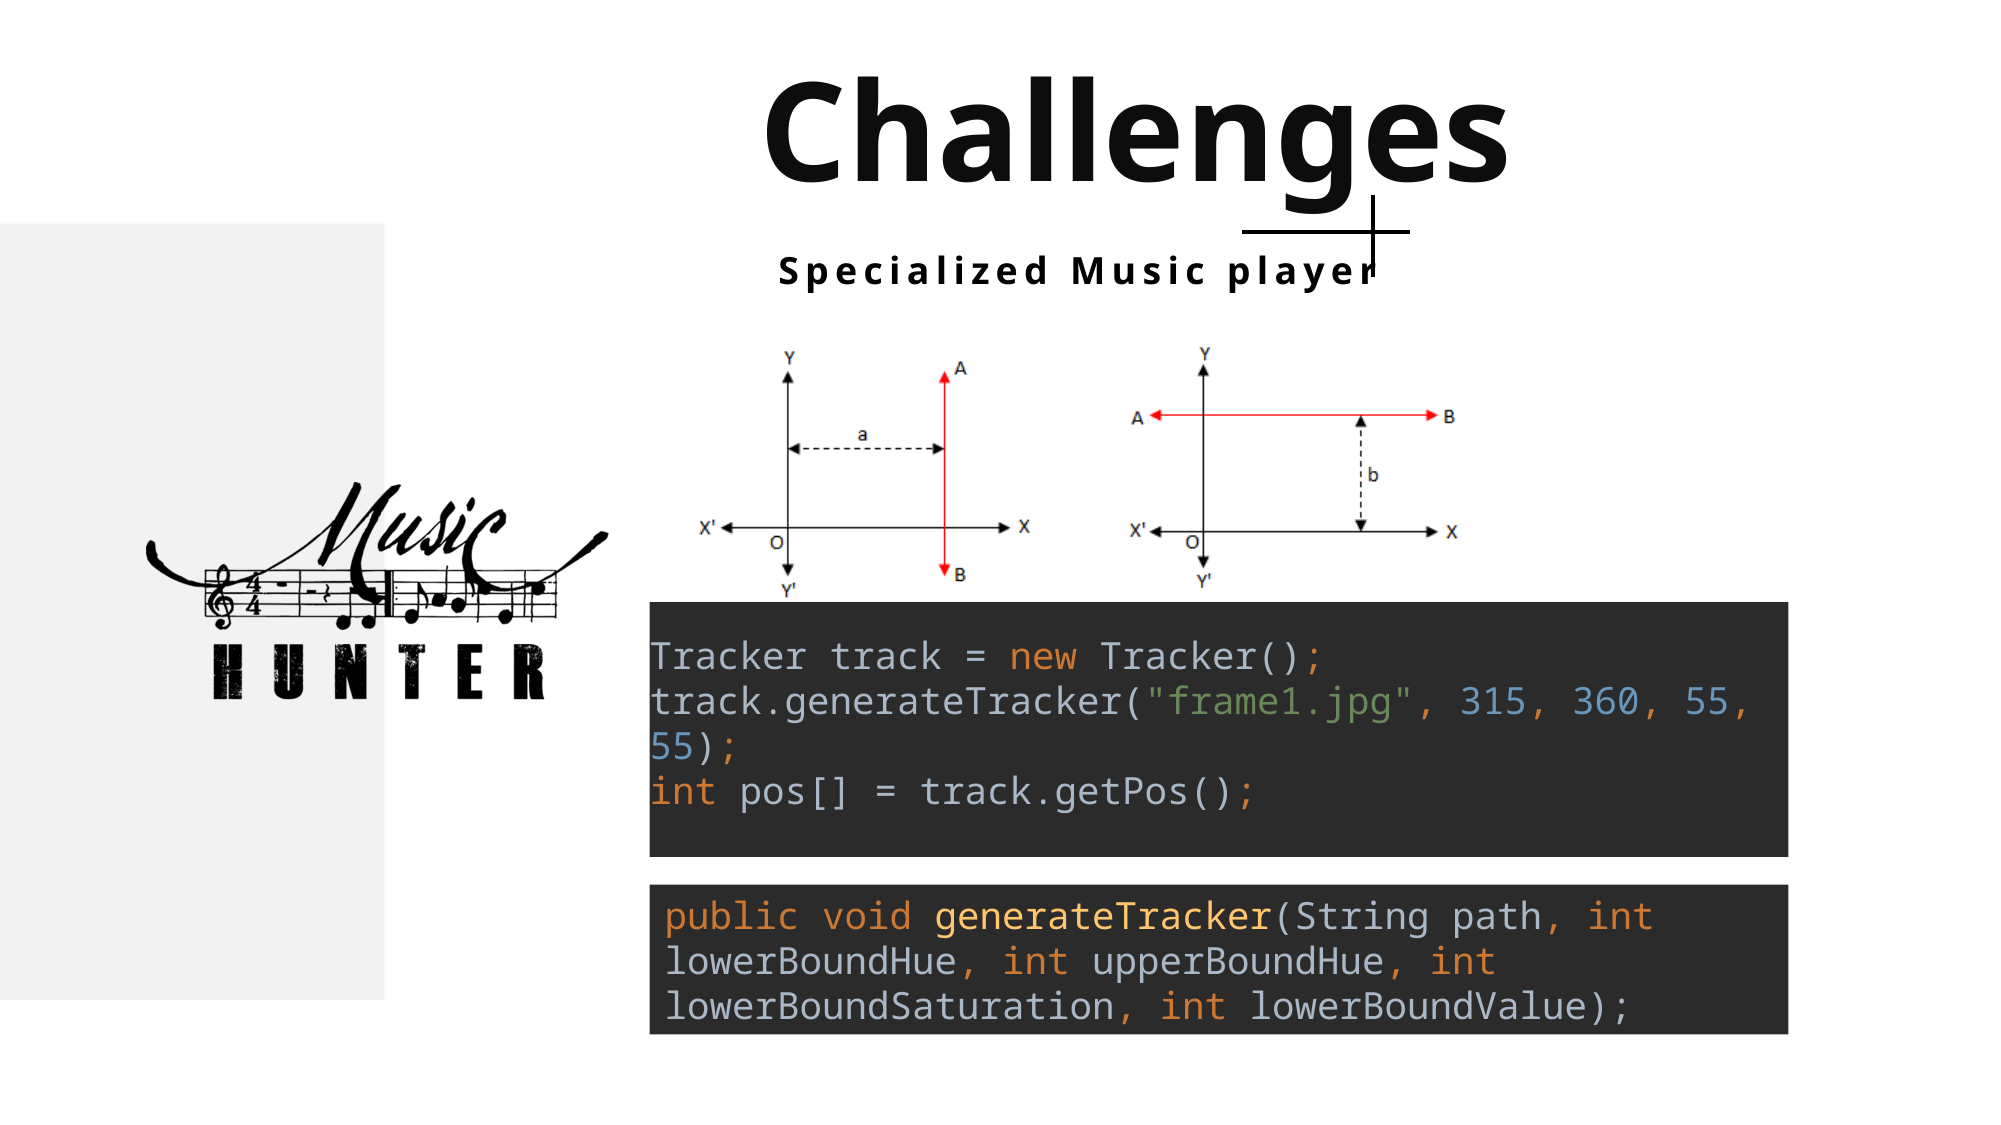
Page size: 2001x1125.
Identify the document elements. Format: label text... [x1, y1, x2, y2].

picture [1127, 346, 1461, 591]
text_box [0, 223, 385, 1001]
text_box public void generateTracker(String path, int lowerBoundHue, int upperBoundHue, int lowerBoundSaturation, int lowerBoundValue); [649, 884, 1789, 1035]
text_box Specialized Music player [763, 239, 1581, 300]
text_box Tracker track = new Tracker(); track.generateTracker("frame1.jpg", 315, 360, 55, 55); int pos[] = track.getPos(); [649, 602, 1789, 857]
picture [139, 475, 630, 748]
picture [698, 350, 1032, 599]
text_box Challenges [744, 29, 1646, 245]
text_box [1242, 194, 1410, 277]
